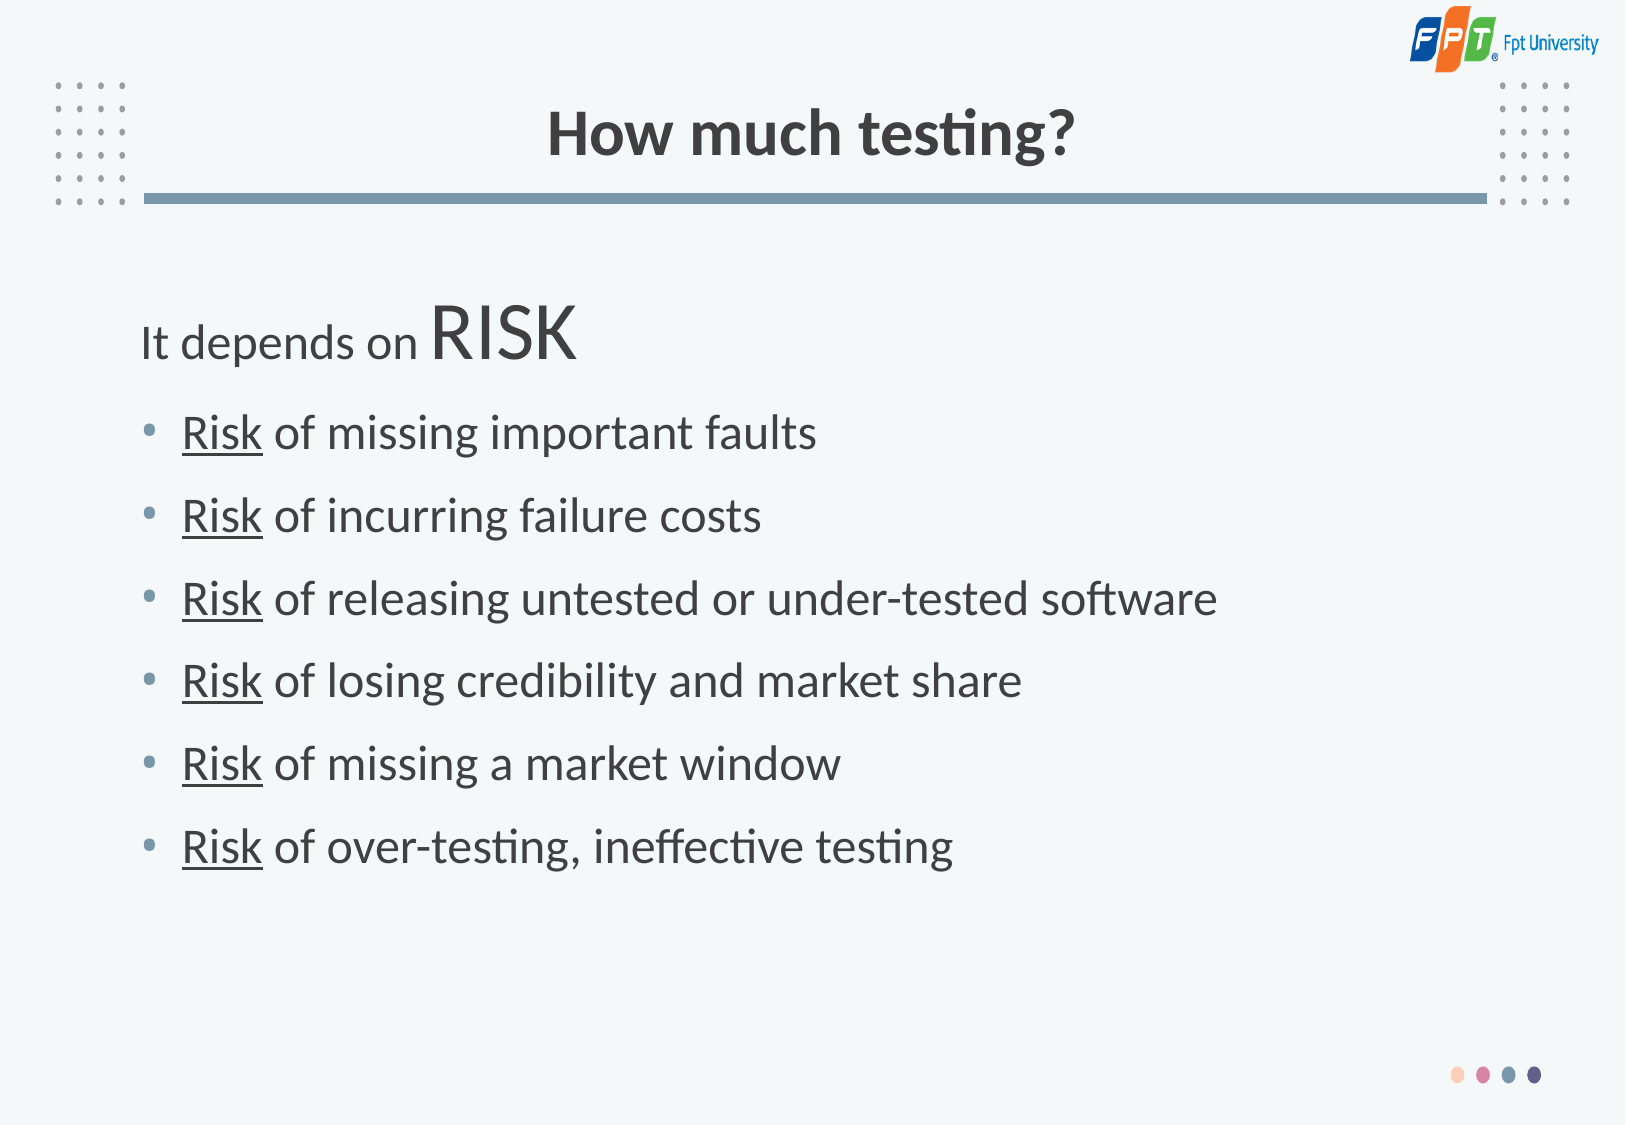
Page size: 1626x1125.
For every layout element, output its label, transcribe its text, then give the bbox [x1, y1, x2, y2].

picture [1383, 6, 1624, 88]
title How much testing? [111, 60, 1514, 208]
list It depends on RISK Risk of missing important faults Risk of incurring failure costs Risk of releasing untested or under-tested software Risk of losing credibility and market share Risk of missing a market window Risk of over-testing, ineffective testing [125, 259, 1514, 1014]
